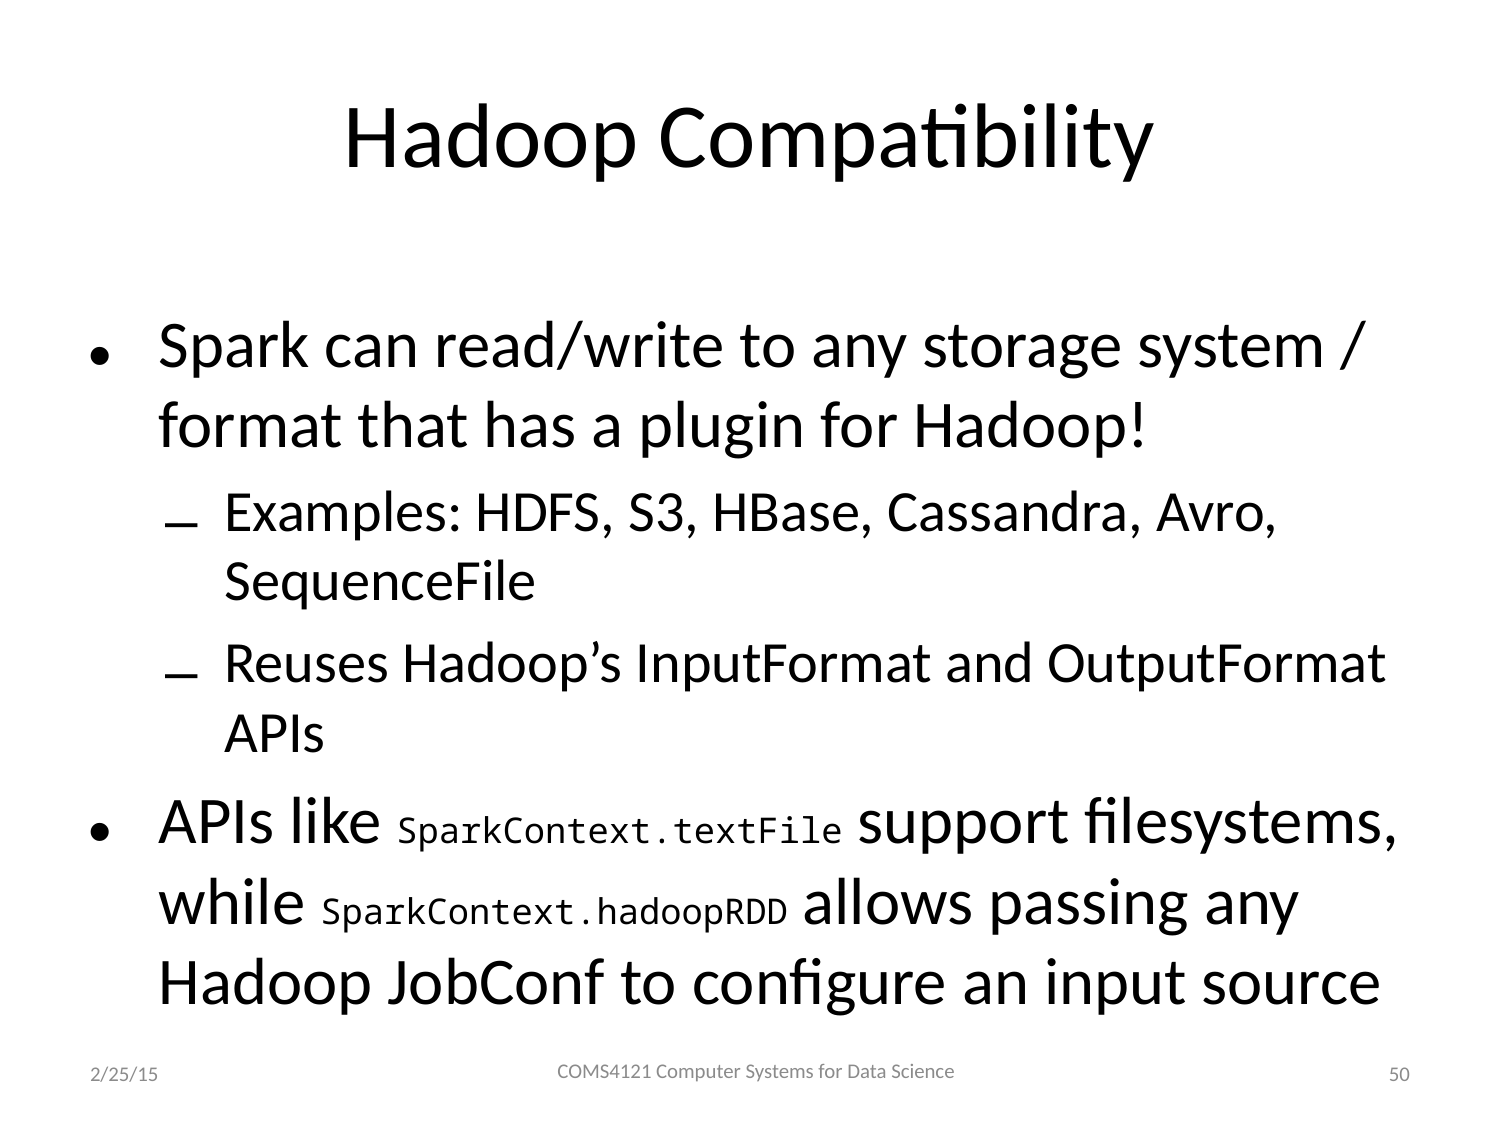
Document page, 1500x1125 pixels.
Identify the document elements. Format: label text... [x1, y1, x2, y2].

title Hadoop Compatibility [75, 37, 1425, 225]
footer COMS4121 Computer Systems for Data Science [474, 1037, 1038, 1103]
slide_number 50 [1074, 1042, 1425, 1103]
list Spark can read/write to any storage system / format that has a plugin for Hadoop! Examples: HDFS, S3, HBase, Cassandra, Avro, SequenceFile Reuses Hadoop’s InputFormat and OutputFormat APIs APIs like SparkContext.textFile support filesystems, while SparkContext.hadoopRDD allows passing any Hadoop JobConf to configure an input source [87, 225, 1450, 1026]
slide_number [75, 1042, 425, 1103]
